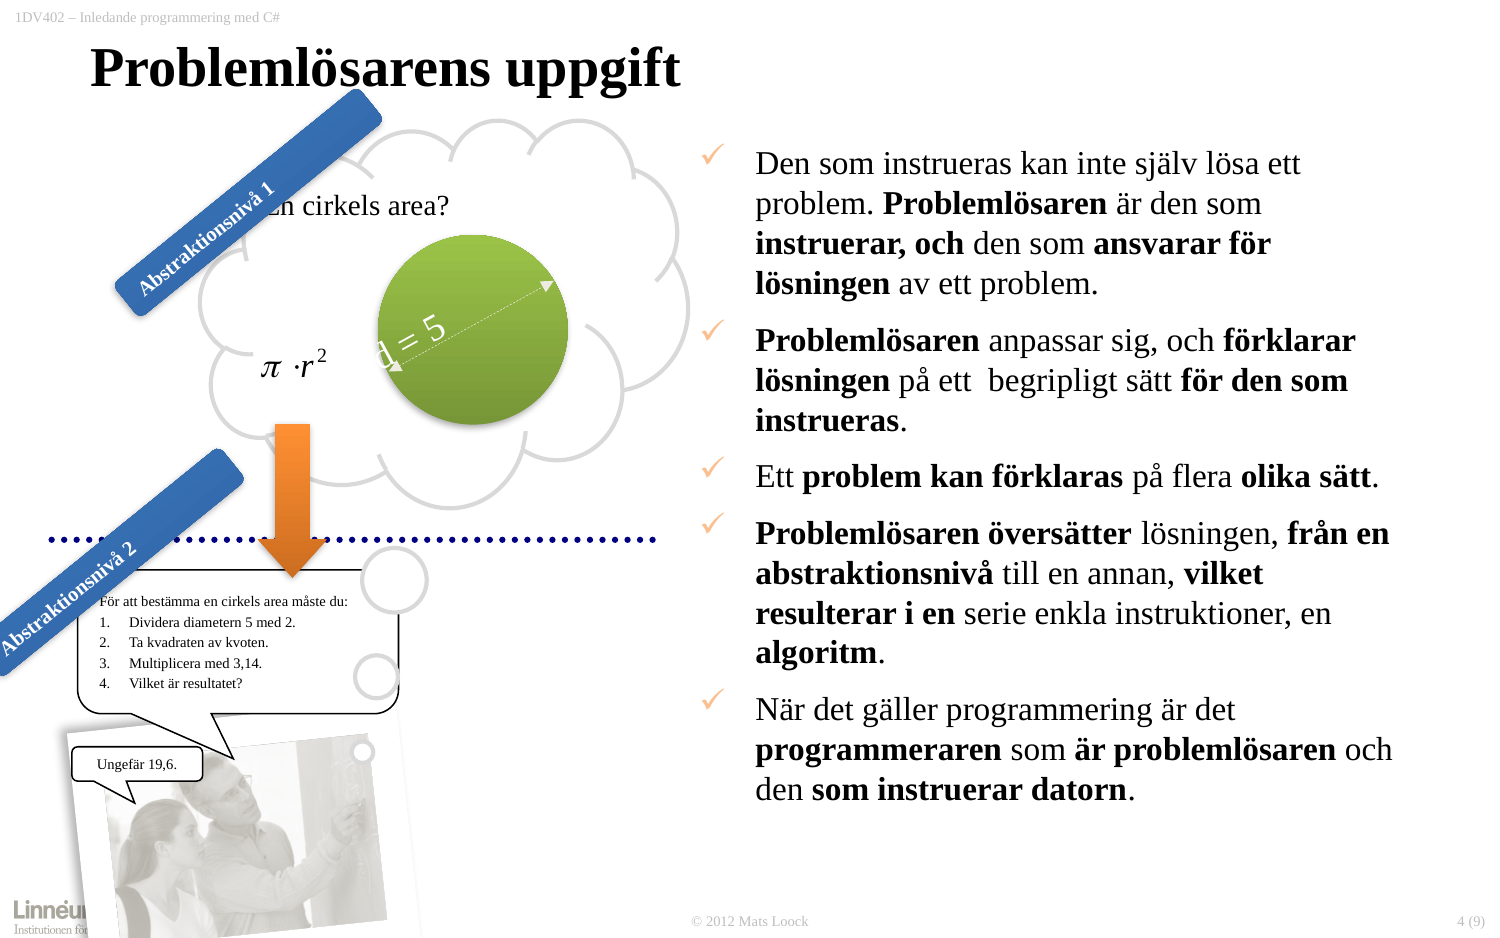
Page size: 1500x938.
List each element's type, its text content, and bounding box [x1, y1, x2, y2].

text_box Abstraktionsnivå 1 [115, 89, 382, 316]
text_box d = 5 [345, 233, 568, 392]
text_box [378, 235, 516, 321]
text_box En cirkels area? [263, 178, 578, 229]
text_box [360, 545, 429, 615]
text_box Ungefär 19,6. [71, 746, 108, 787]
text_box [352, 653, 401, 701]
text_box [197, 118, 691, 511]
text_box För att bestämma en cirkels area måste du: Dividera diametern 5 med 2. Ta kvadraten av kvoten. Multiplicera med 3,14. Vilket är resultatet? [77, 569, 399, 745]
text_box Abstraktionsnivå 2 [0, 448, 244, 676]
text_box [351, 739, 374, 745]
text_box [258, 423, 327, 579]
picture [109, 746, 379, 935]
text_box [393, 291, 568, 425]
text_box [256, 340, 334, 387]
list Den som instrueras kan inte själv lösa ett problem. Problemlösaren är den som instruerar, och den som ansvarar för lösningen av ett problem. Problemlösaren anpassar sig, och förklarar lösningen på ett begripligt sätt för den som instrueras. Ett problem kan förklaras på flera olika sätt. Problemlösaren översätter lösningen, från en abstraktionsnivå till en annan, vilket resulterar i en serie enkla instruktioner, en algoritm. När det gäller programmering är det programmeraren som är problemlösaren och den som instruerar datorn. [683, 133, 1426, 893]
title Problemlösarens uppgift [74, 15, 1426, 115]
